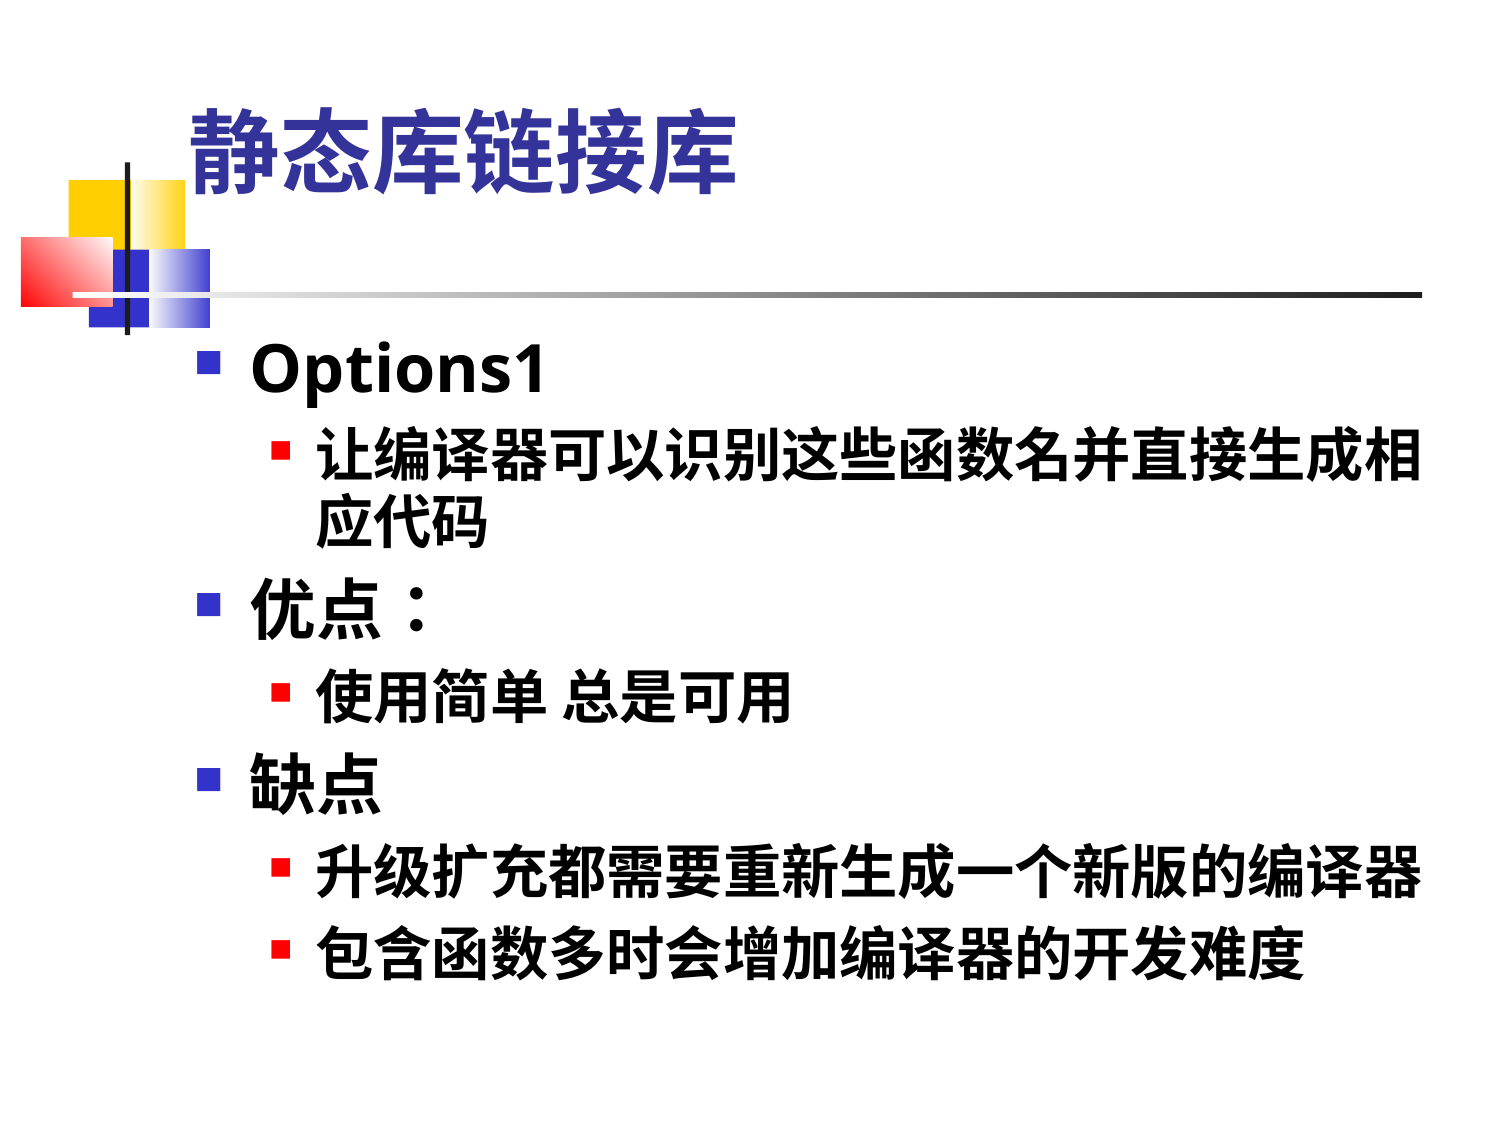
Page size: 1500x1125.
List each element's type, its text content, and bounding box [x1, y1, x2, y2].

list Options1 让编译器可以识别这些函数名并直接生成相应代码 优点： 使用简单 总是可用 缺点 升级扩充都需要重新生成一个新版的编译器 包含函数多时会增加编译器的开发难度 [193, 331, 1469, 1006]
title 静态库链接库 [188, 34, 1467, 275]
